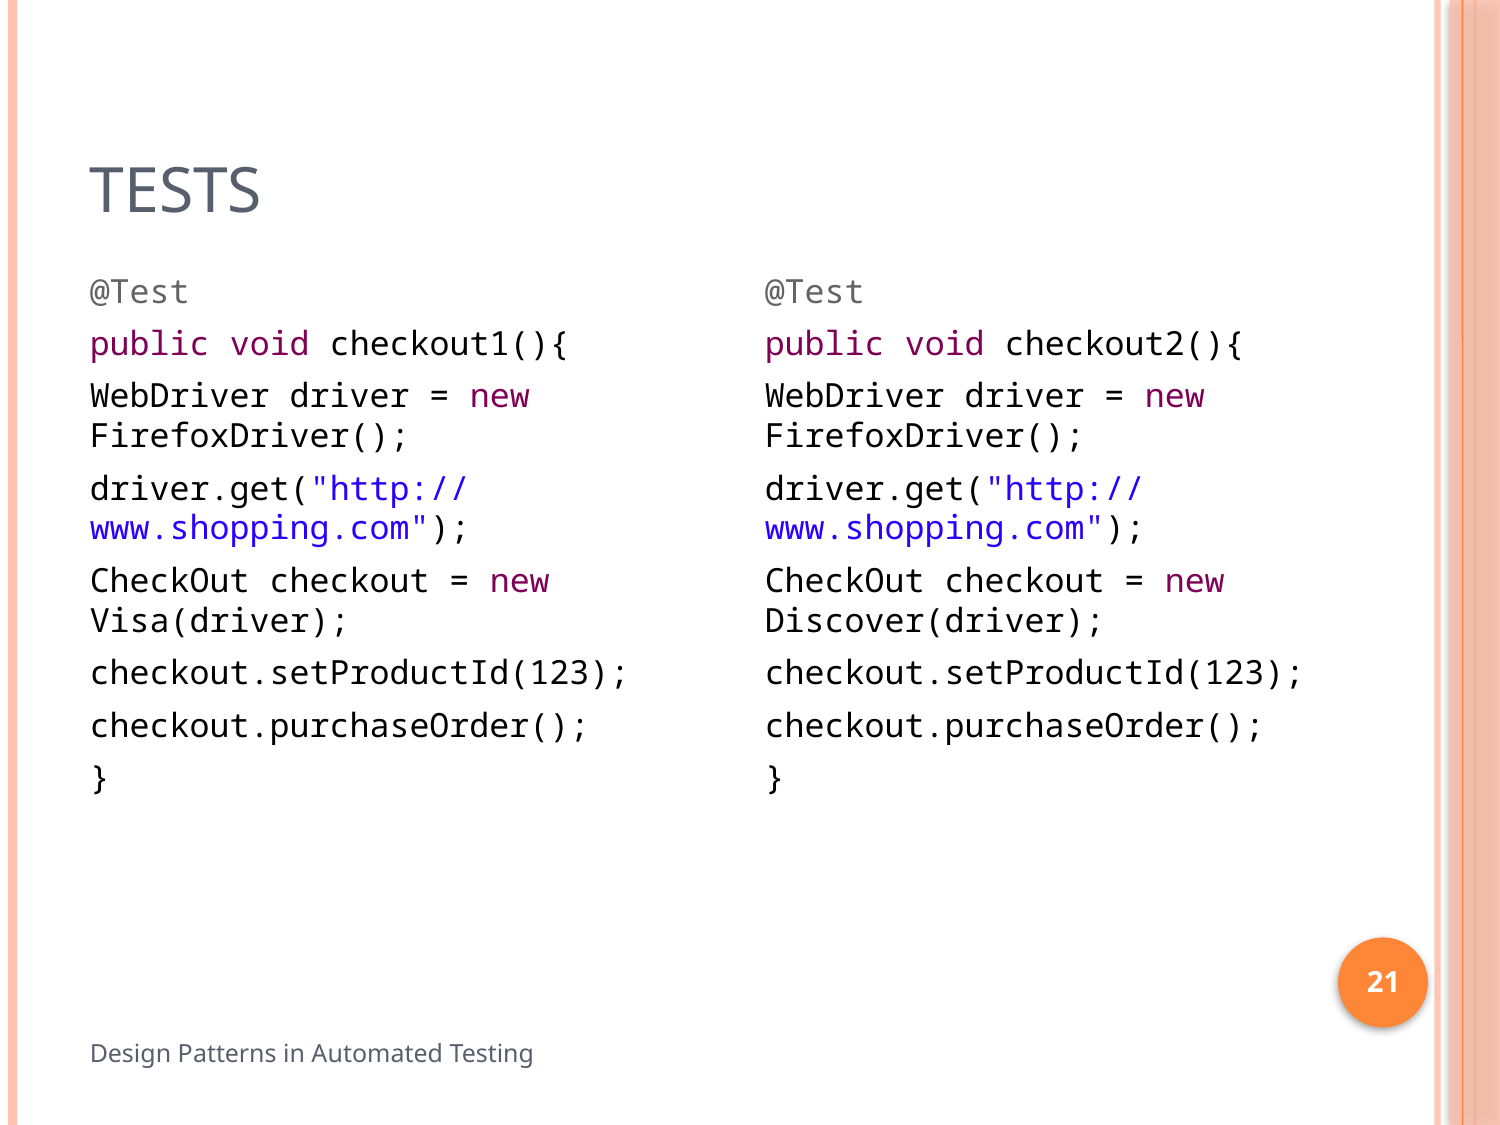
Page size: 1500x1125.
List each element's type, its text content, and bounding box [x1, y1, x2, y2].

footer Design Patterns in Automated Testing [75, 1025, 600, 1085]
list @Test public void checkout1(){ WebDriver driver = new FirefoxDriver(); driver.get("http://www.shopping.com"); CheckOut checkout = new Visa(driver); checkout.setProductId(123); checkout.purchaseOrder(); } [75, 262, 675, 1013]
slide_number 21 [1333, 940, 1434, 1027]
title Tests [75, 45, 1300, 233]
list @Test public void checkout2(){ WebDriver driver = new FirefoxDriver(); driver.get("http://www.shopping.com"); CheckOut checkout = new Discover(driver); checkout.setProductId(123); checkout.purchaseOrder(); } [750, 262, 1350, 1013]
